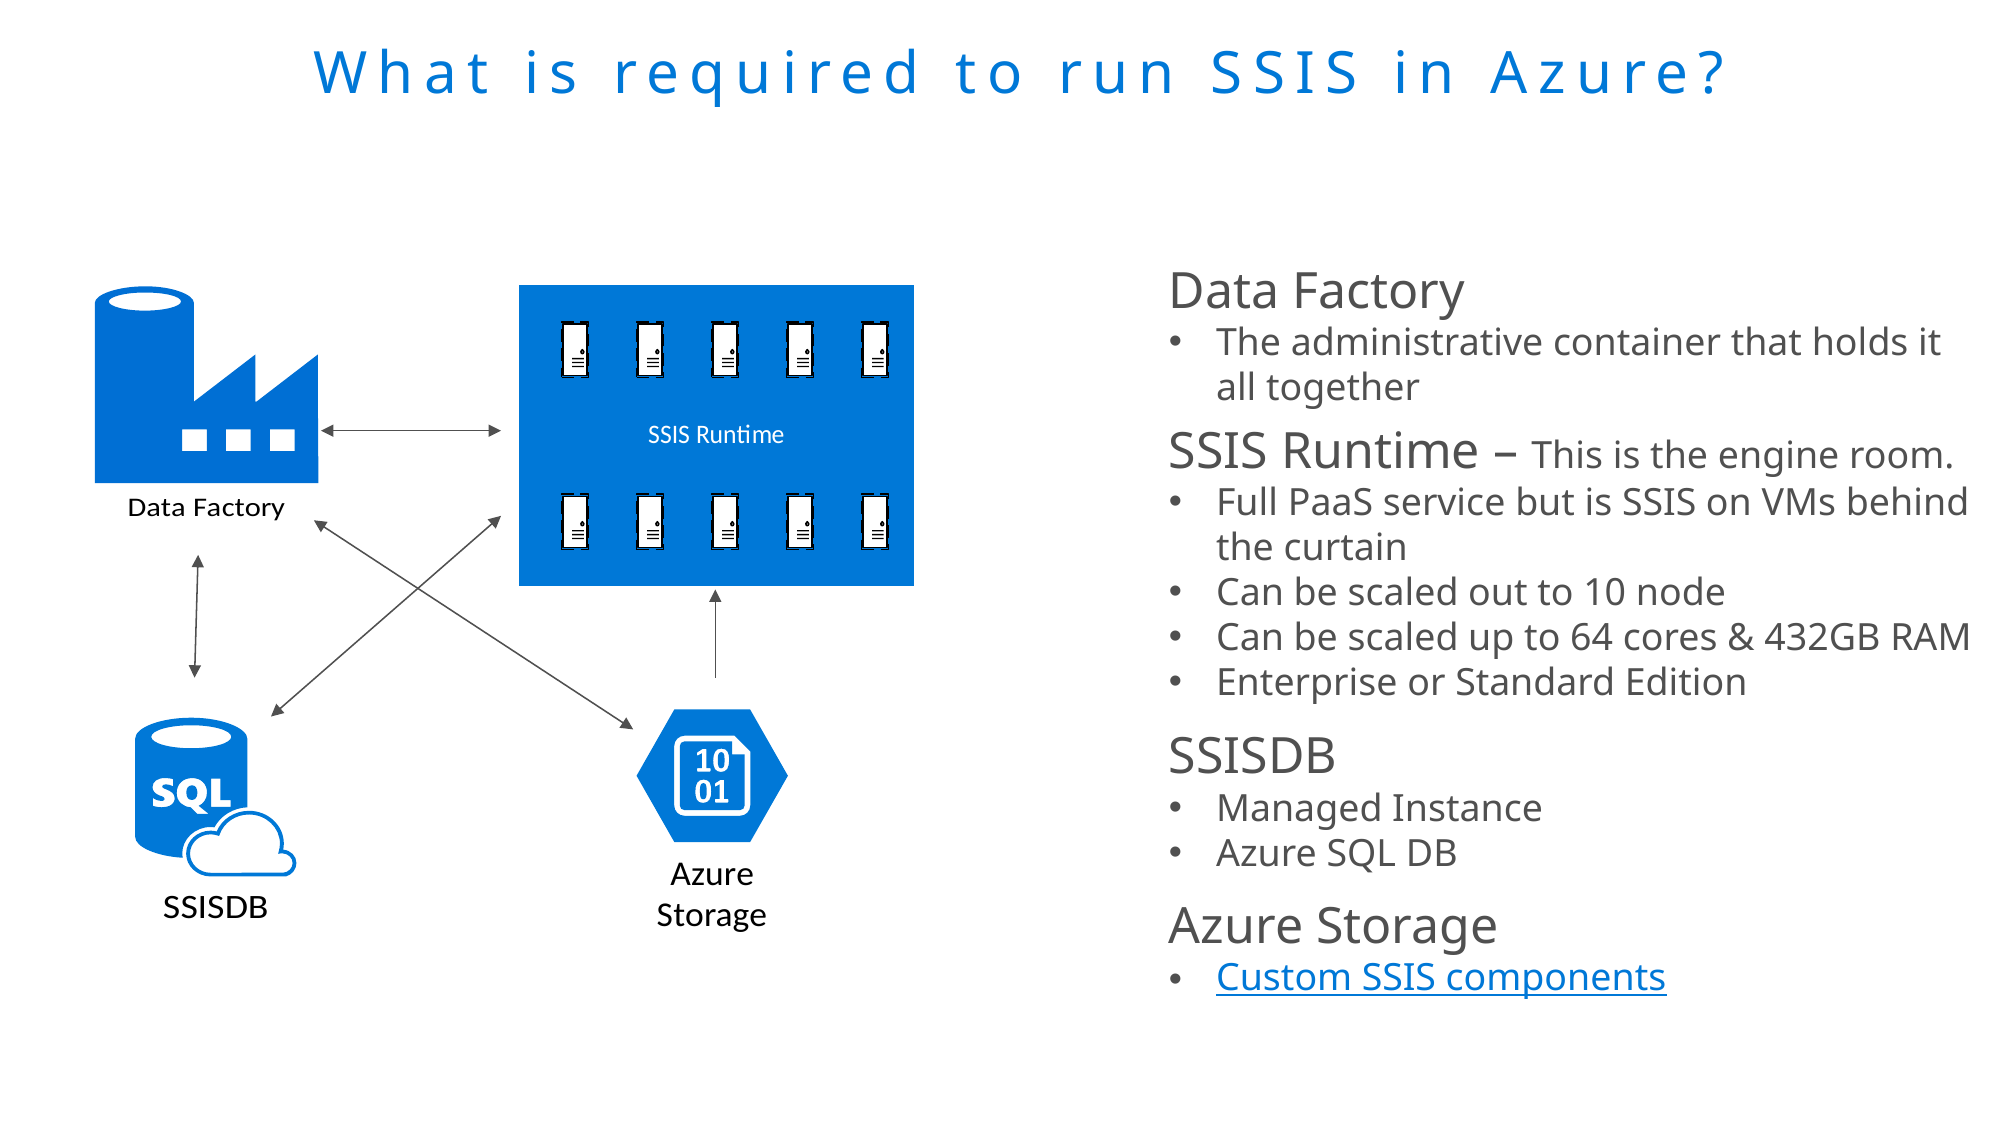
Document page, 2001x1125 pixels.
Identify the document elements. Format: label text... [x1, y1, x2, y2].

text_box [270, 515, 502, 717]
picture [131, 714, 299, 947]
picture [632, 705, 790, 956]
title What is required to run SSIS in Azure? [63, 28, 1976, 176]
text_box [313, 520, 634, 730]
text_box Azure Storage Custom SSIS components [1154, 885, 2000, 1012]
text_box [194, 554, 199, 678]
text_box SSIS Runtime – This is the engine room. Full PaaS service but is SSIS on VMs behind the curtain Can be scaled out to 10 node Can be scaled up to 64 cores & 432GB RAM Enterprise or Standard Edition [1154, 410, 2000, 711]
text_box SSISDB Managed Instance Azure SQL DB [1154, 716, 2000, 882]
text_box Data Factory The administrative container that holds it all together [1154, 250, 2000, 410]
picture [516, 282, 915, 588]
picture [90, 282, 322, 539]
